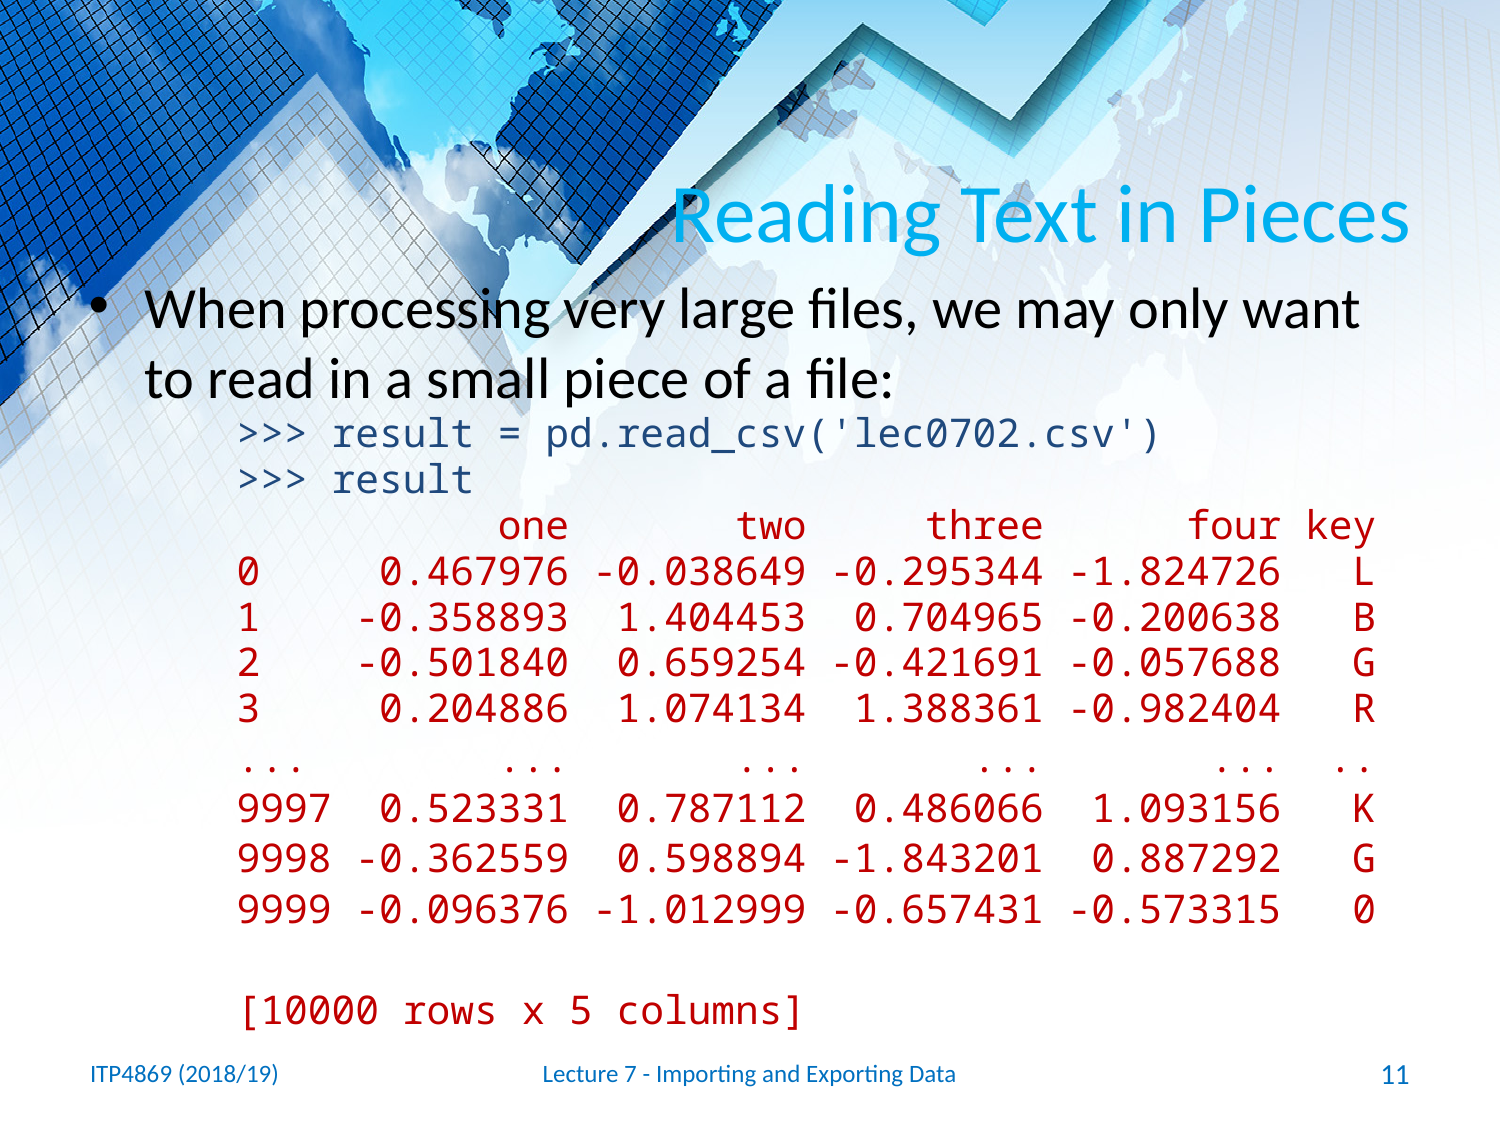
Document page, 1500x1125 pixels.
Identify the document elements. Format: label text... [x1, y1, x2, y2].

list When processing very large files, we may only want to read in a small piece of a file: >>> result = pd.read_csv('lec0702.csv') >>> result one two three four key 0 0.467976 -0.038649 -0.295344 -1.824726 L 1 -0.358893 1.404453 0.704965 -0.200638 B 2 -0.501840 0.659254 -0.421691 -0.057688 G 3 0.204886 1.074134 1.388361 -0.982404 R ... ... ... ... ... .. 9997 0.523331 0.787112 0.486066 1.093156 K 9998 -0.362559 0.598894 -1.843201 0.887292 G 9999 -0.096376 -1.012999 -0.657431 -0.573315 0 [10000 rows x 5 columns] [73, 262, 1427, 1064]
slide_number ITP4869 (2018/19) [75, 1042, 425, 1103]
footer Lecture 7 - Importing and Exporting Data [512, 1042, 988, 1103]
picture [0, 0, 1500, 1125]
slide_number 11 [1074, 1042, 1425, 1103]
title Reading Text in Pieces [73, 128, 1427, 262]
